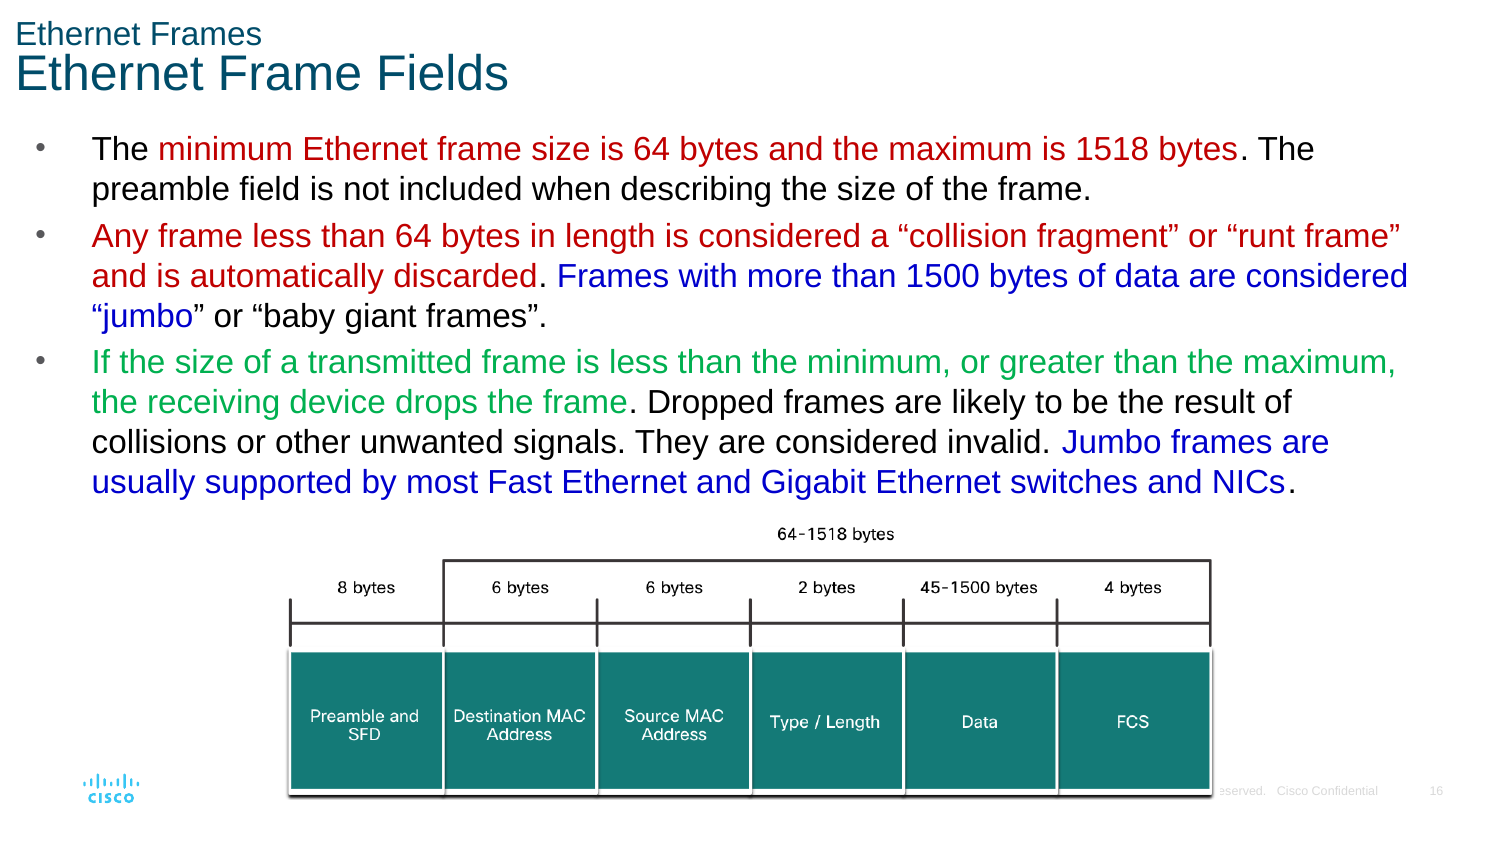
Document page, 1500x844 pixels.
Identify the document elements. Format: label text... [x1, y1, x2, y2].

picture [280, 518, 1220, 800]
title Ethernet Frames Ethernet Frame Fields [0, 0, 1369, 121]
list The minimum Ethernet frame size is 64 bytes and the maximum is 1518 bytes. The preamble field is not included when describing the size of the frame. Any frame less than 64 bytes in length is considered a “collision fragment” or “runt frame” and is automatically discarded. Frames with more than 1500 bytes of data are considered “jumbo” or “baby giant frames”. If the size of a transmitted frame is less than the minimum, or greater than the maximum, the receiving device drops the frame. Dropped frames are likely to be the result of collisions or other unwanted signals. They are considered invalid. Jumbo frames are usually supported by most Fast Ethernet and Gigabit Ethernet switches and NICs. [20, 120, 1437, 516]
